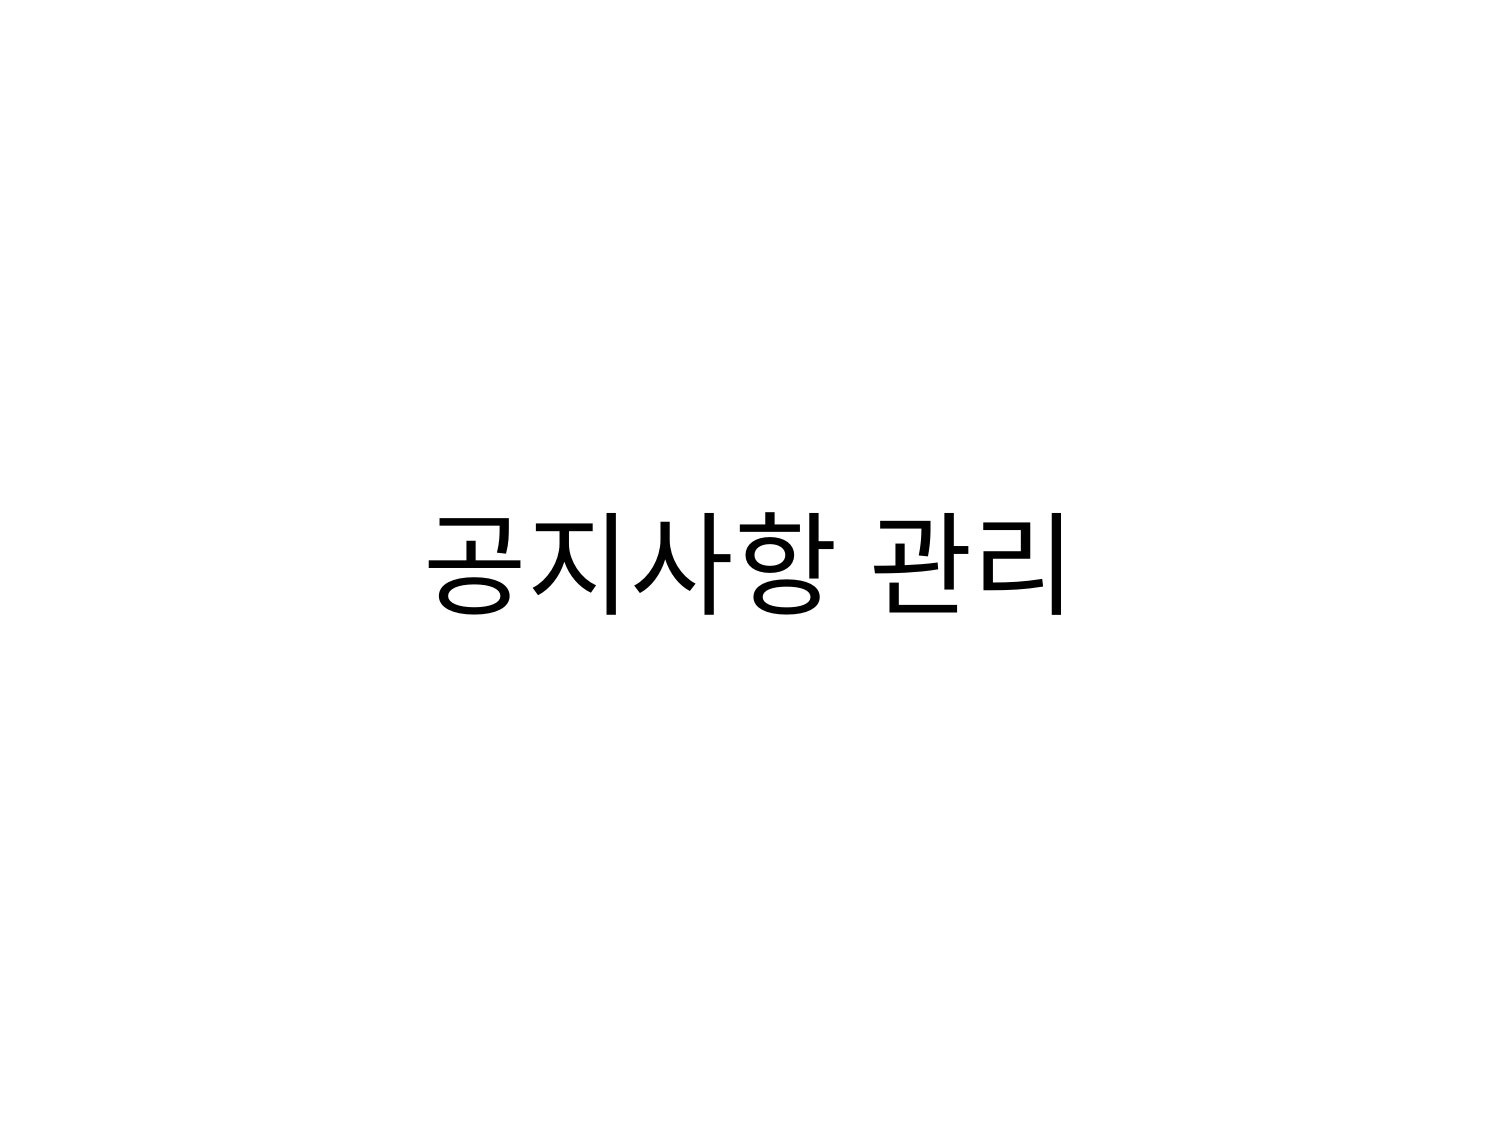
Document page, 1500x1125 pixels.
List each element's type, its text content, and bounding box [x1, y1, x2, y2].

text_box 공지사항 관리 [253, 486, 1247, 637]
